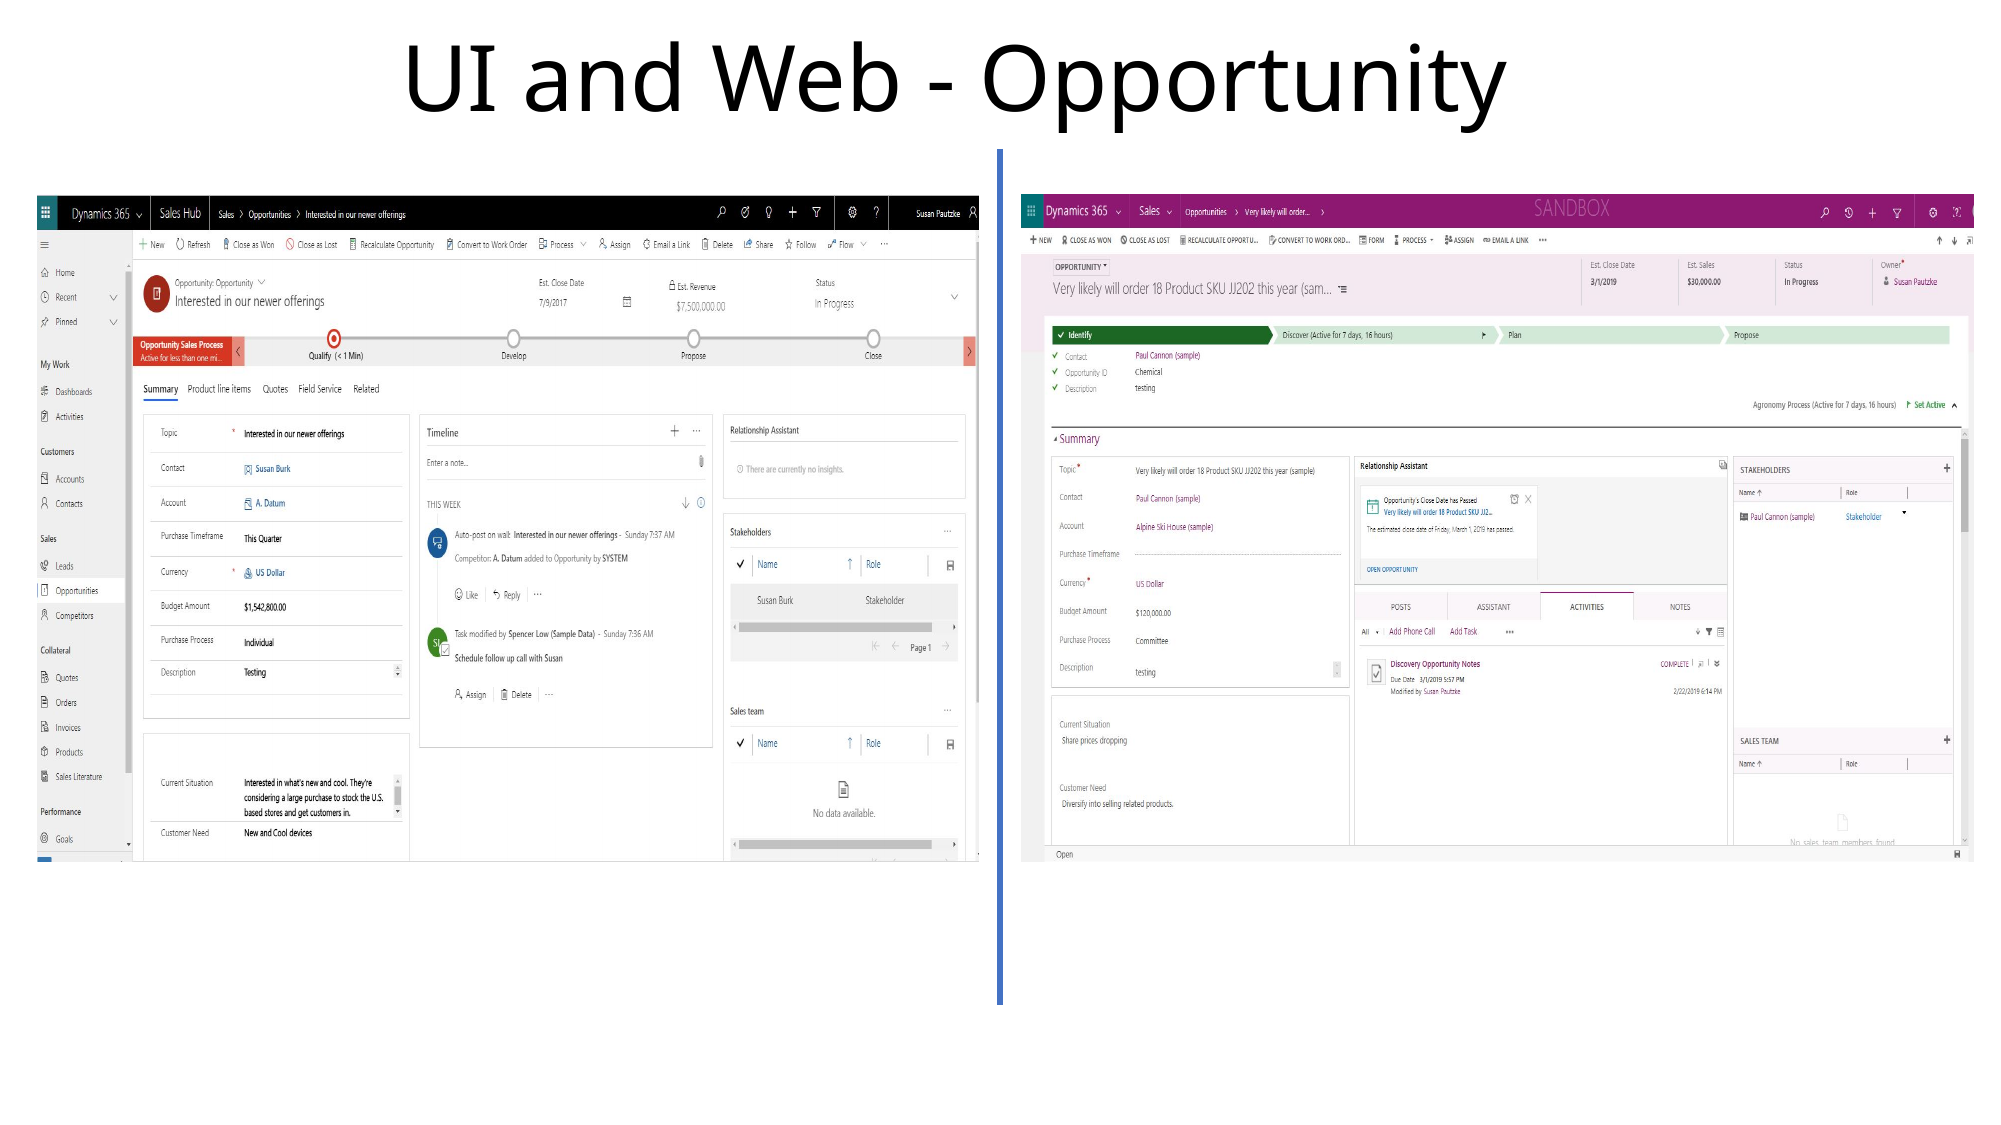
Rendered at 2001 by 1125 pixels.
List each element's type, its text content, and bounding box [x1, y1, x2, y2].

picture [1021, 194, 1974, 862]
title UI and Web - Opportunity [46, 13, 1863, 149]
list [37, 194, 979, 862]
